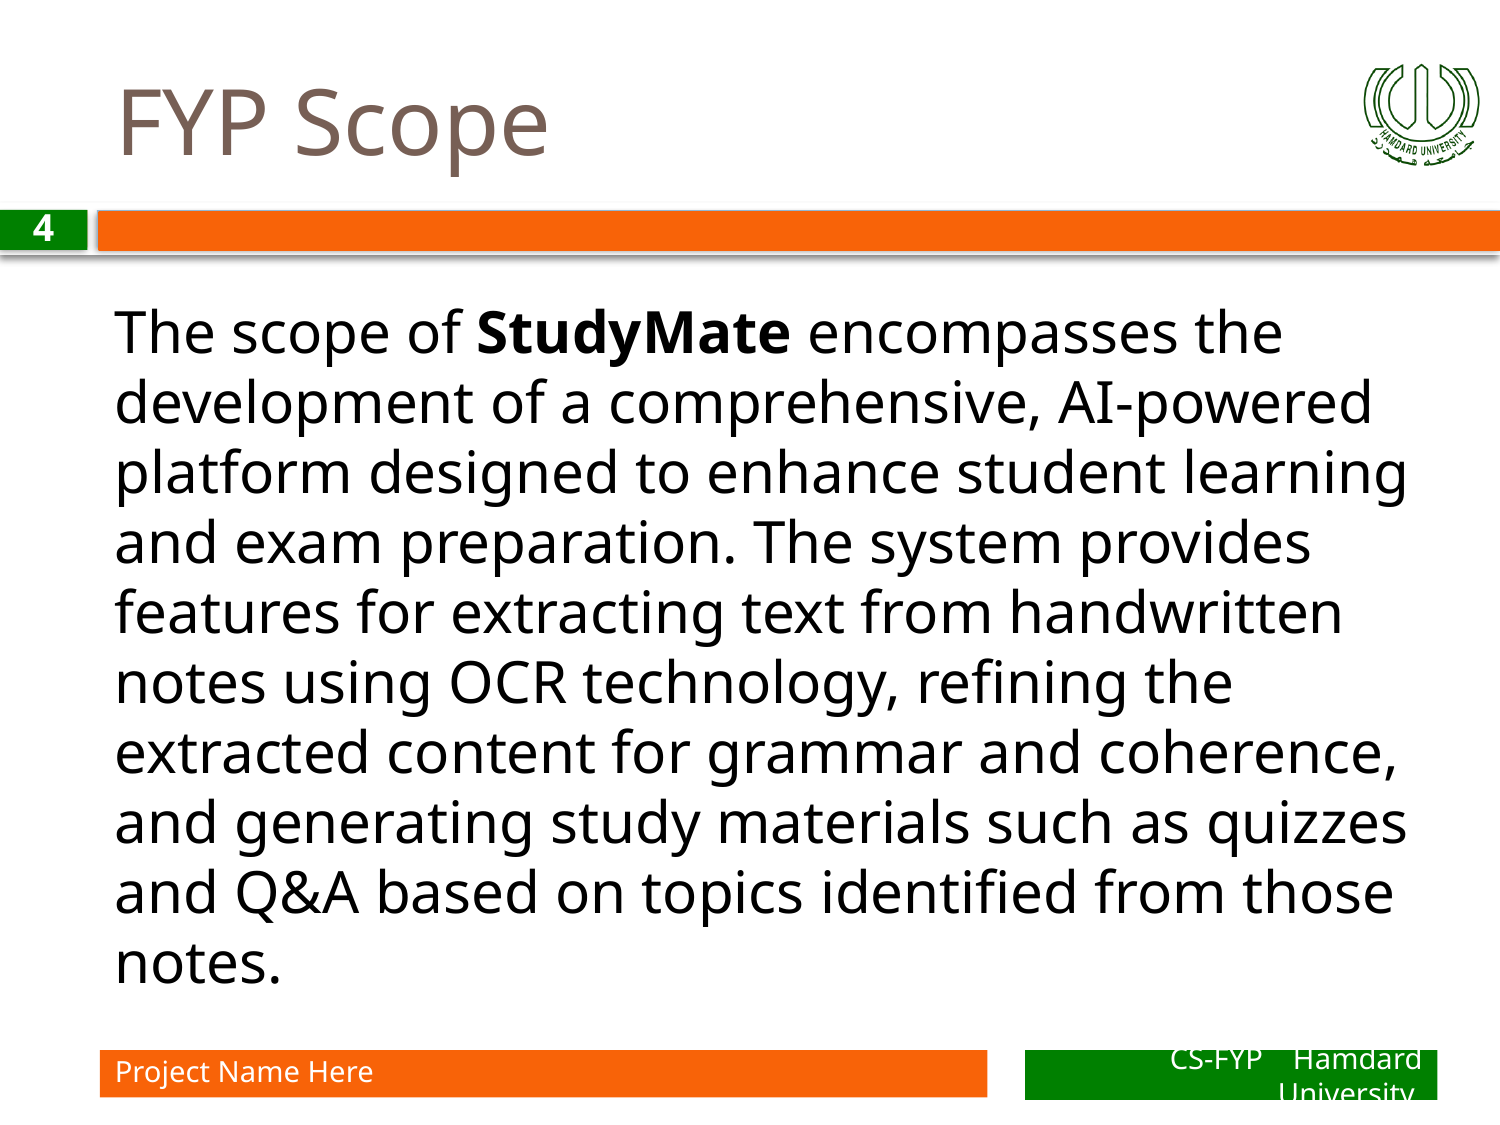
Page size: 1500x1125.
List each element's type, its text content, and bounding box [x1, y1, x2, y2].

title FYP Scope [100, 37, 1350, 200]
picture [1362, 62, 1483, 168]
list The scope of StudyMate encompasses the development of a comprehensive, AI-powered platform designed to enhance student learning and exam preparation. The system provides features for extracting text from handwritten notes using OCR technology, refining the extracted content for grammar and coherence, and generating study materials such as quizzes and Q&A based on topics identified from those notes. [99, 287, 1438, 1025]
slide_number CS-FYP Hamdard University [1025, 1050, 1438, 1100]
footer Project Name Here [99, 1050, 988, 1098]
slide_number 4 [0, 209, 88, 250]
